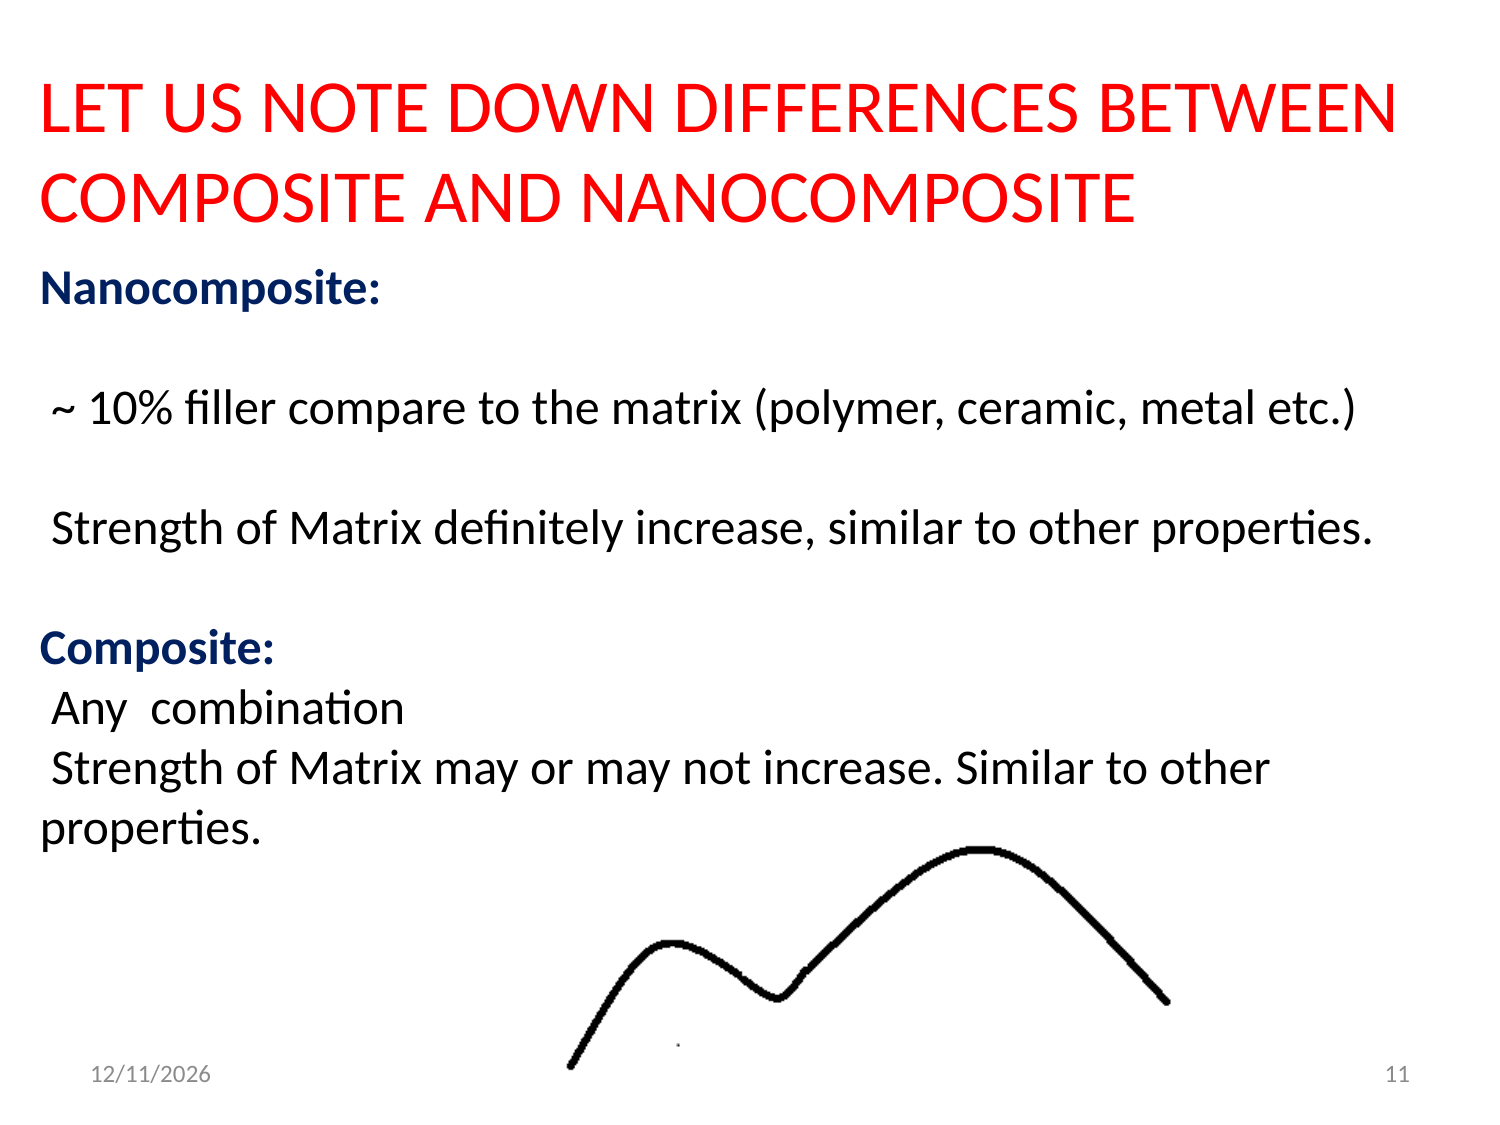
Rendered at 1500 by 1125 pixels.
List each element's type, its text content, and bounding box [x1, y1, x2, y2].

text_box Nanocomposite: ~ 10% filler compare to the matrix (polymer, ceramic, metal etc.) Strength of Matrix definitely increase, similar to other properties. Composite: Any combination Strength of Matrix may or may not increase. Similar to other properties. [24, 246, 1500, 862]
picture [524, 837, 1202, 1115]
text_box LET US NOTE DOWN DIFFERENCES BETWEEN COMPOSITE AND NANOCOMPOSITE [24, 49, 1500, 245]
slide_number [75, 1042, 425, 1103]
slide_number 11 [1205, 1042, 1425, 1103]
